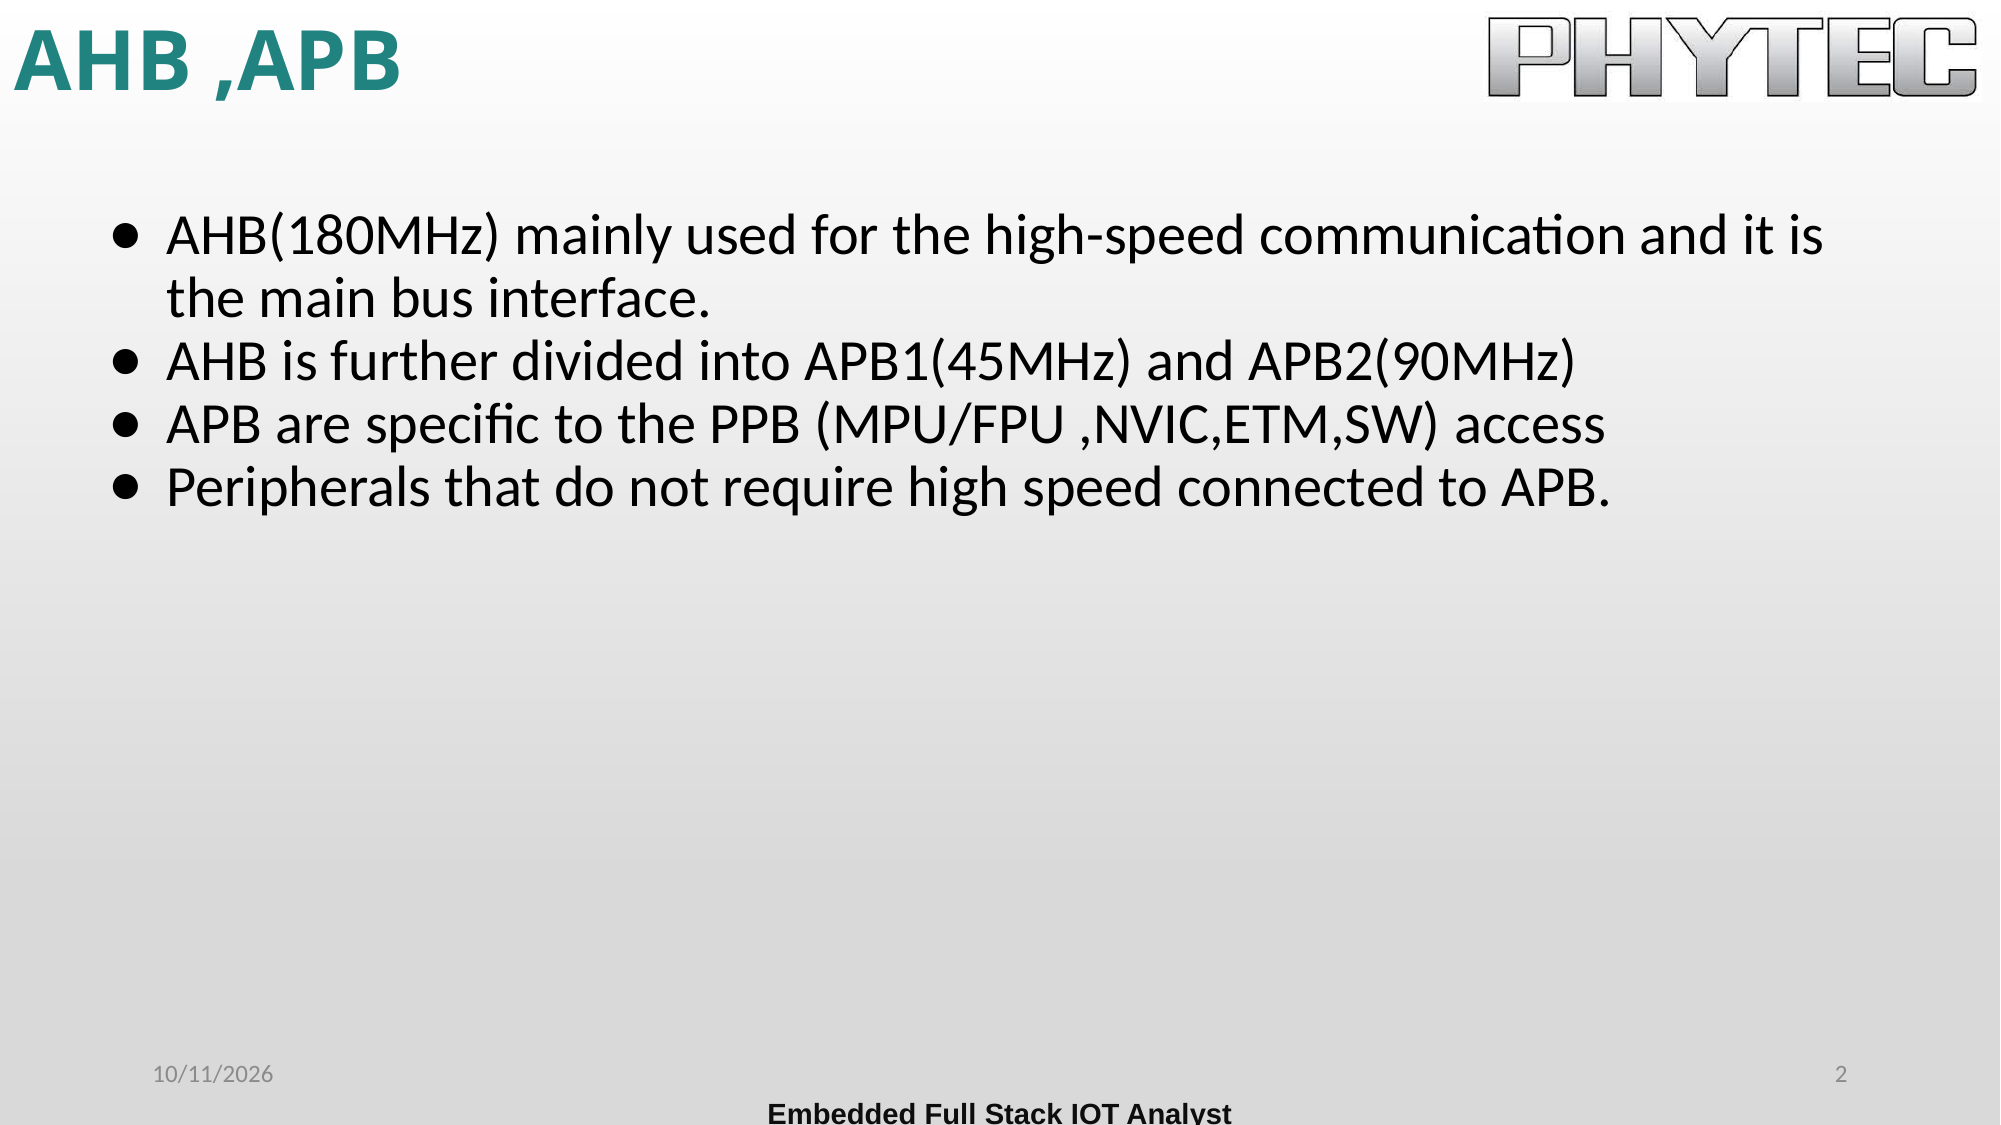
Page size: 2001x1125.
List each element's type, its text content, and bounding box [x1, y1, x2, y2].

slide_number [137, 1043, 588, 1103]
slide_number 2 [1412, 1043, 1863, 1103]
picture [1483, 11, 1982, 102]
text_box AHB ,APB [0, 0, 1544, 115]
text_box AHB(180MHz) mainly used for the high-speed communication and it is the main bus interface. AHB is further divided into APB1(45MHz) and APB2(90MHz) APB are specific to the PPB (MPU/FPU ,NVIC,ETM,SW) access Peripherals that do not require high speed connected to APB. [74, 197, 1924, 1043]
footer Embedded Full Stack IOT Analyst [662, 1065, 1338, 1125]
